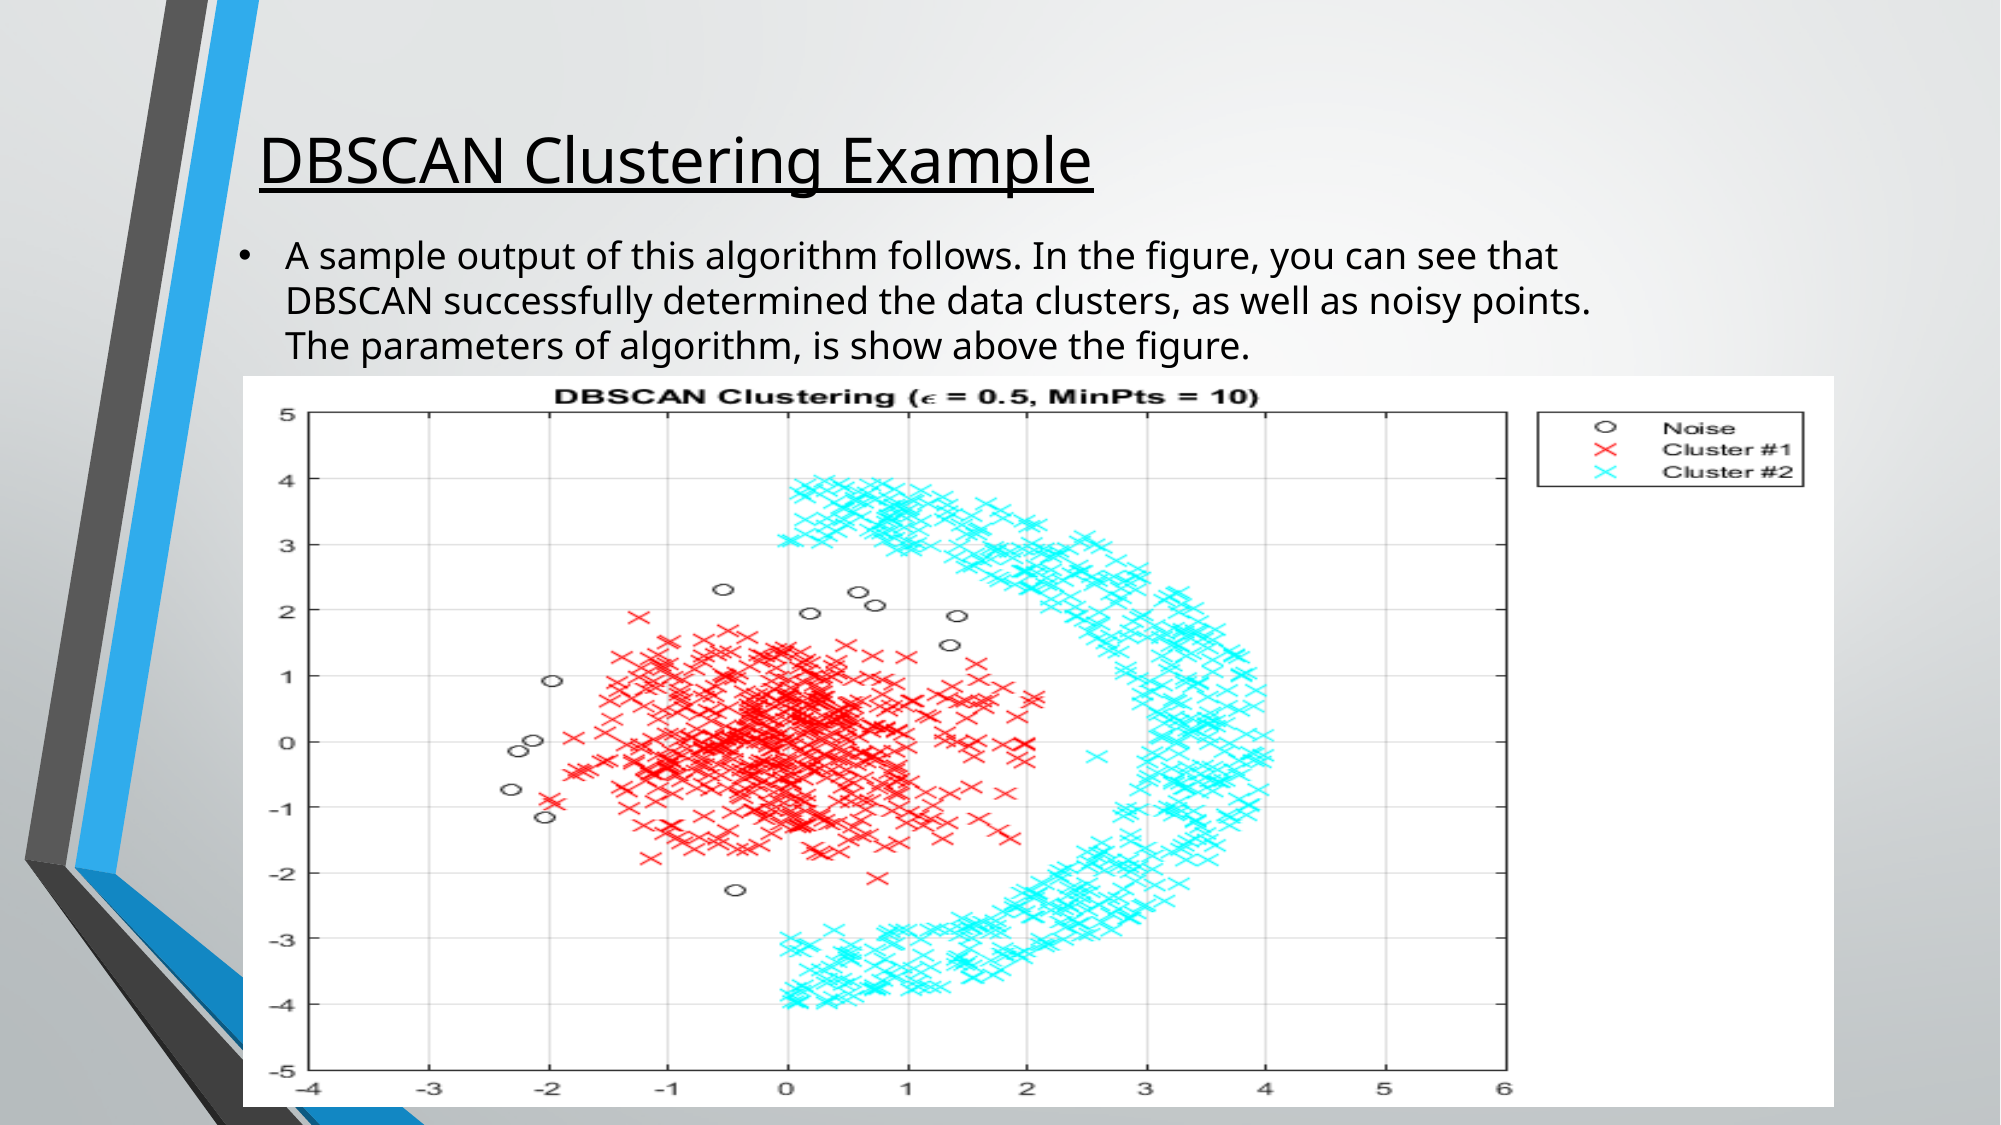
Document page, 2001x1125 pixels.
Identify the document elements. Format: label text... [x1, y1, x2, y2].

picture [243, 376, 1835, 1107]
title DBSCAN Clustering Example [243, 112, 1550, 204]
text_box A sample output of this algorithm follows. In the figure, you can see that DBSCAN successfully determined the data clusters, as well as noisy points. The parameters of algorithm, is show above the figure. [223, 224, 1665, 375]
